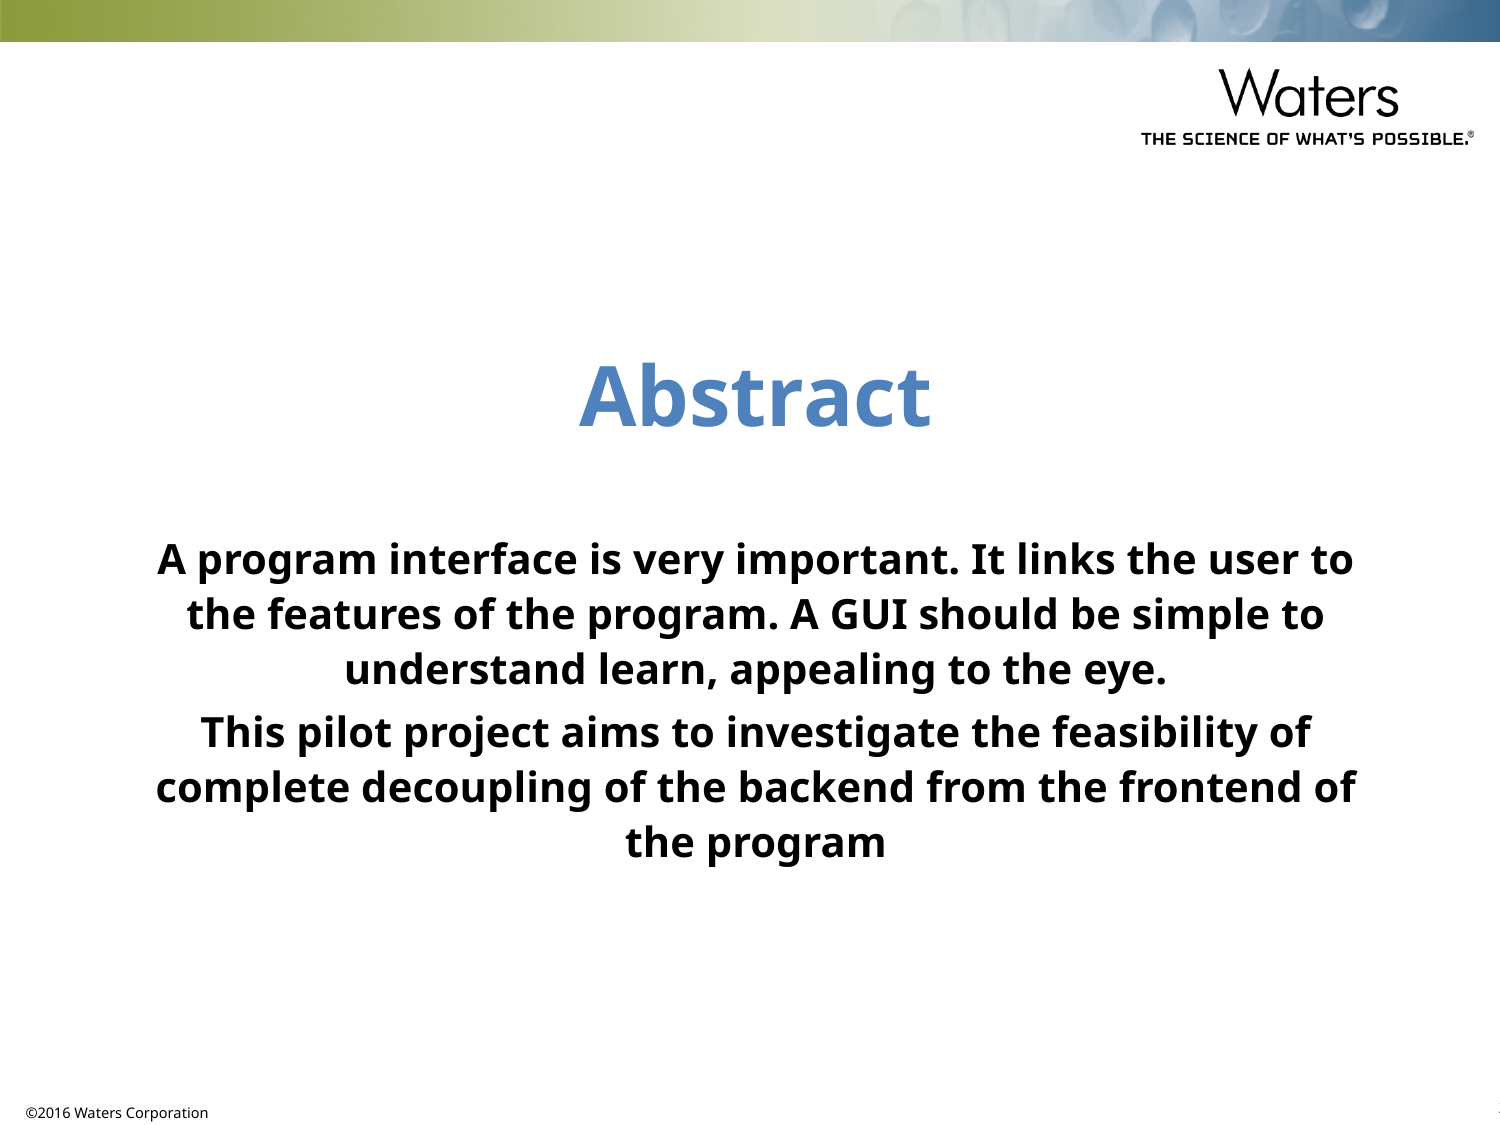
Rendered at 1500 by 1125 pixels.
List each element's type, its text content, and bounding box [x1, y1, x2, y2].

list Abstract A program interface is very important. It links the user to the features of the program. A GUI should be simple to understand learn, appealing to the eye. This pilot project aims to investigate the feasibility of complete decoupling of the backend from the frontend of the program [118, 476, 1394, 724]
picture [0, 0, 1500, 42]
picture [1141, 67, 1474, 145]
